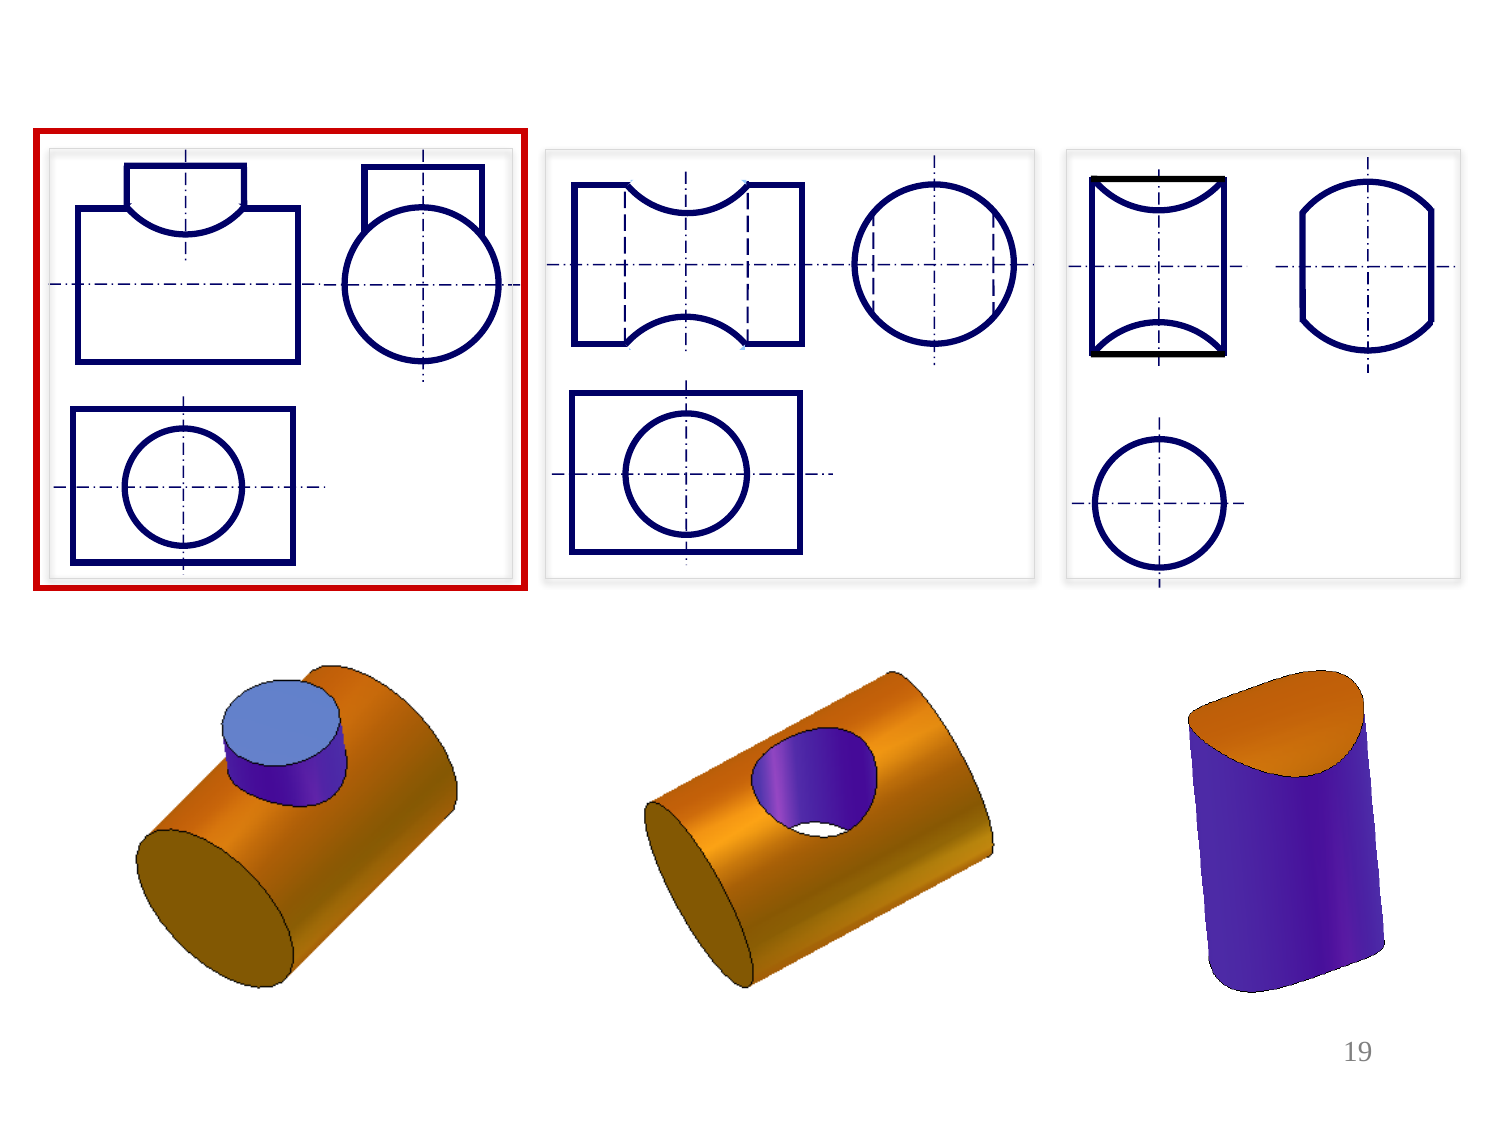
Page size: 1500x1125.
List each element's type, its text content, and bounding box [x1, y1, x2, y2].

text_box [1068, 119, 1460, 588]
picture [630, 657, 1009, 1000]
picture [1158, 656, 1395, 998]
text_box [48, 149, 521, 576]
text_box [546, 127, 1035, 566]
text_box [545, 571, 1035, 579]
text_box 19 [1074, 1024, 1388, 1100]
picture [123, 655, 477, 998]
text_box [36, 130, 525, 588]
